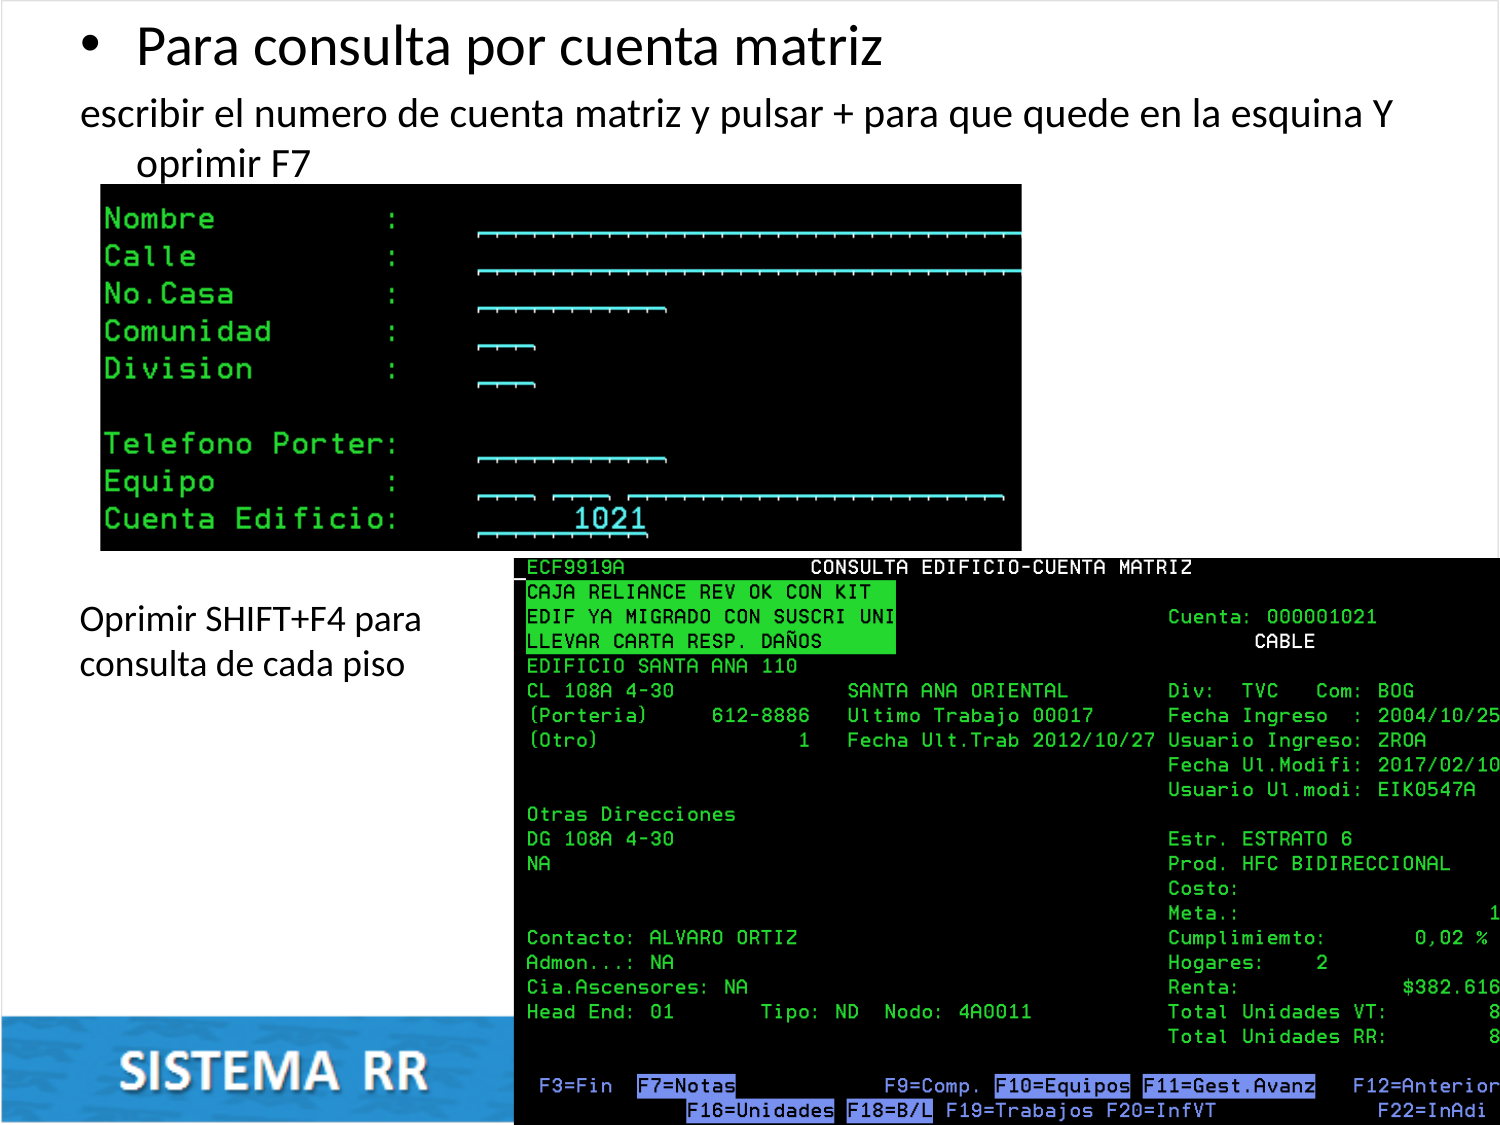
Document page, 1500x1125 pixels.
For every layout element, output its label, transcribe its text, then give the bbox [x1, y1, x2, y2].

picture [0, 0, 1500, 1125]
list Para consulta por cuenta matriz escribir el numero de cuenta matriz y pulsar + para que quede en la esquina Y oprimir F7 [64, 0, 1415, 960]
picture [100, 184, 1022, 551]
text_box Oprimir SHIFT+F4 para consulta de cada piso [64, 586, 502, 691]
